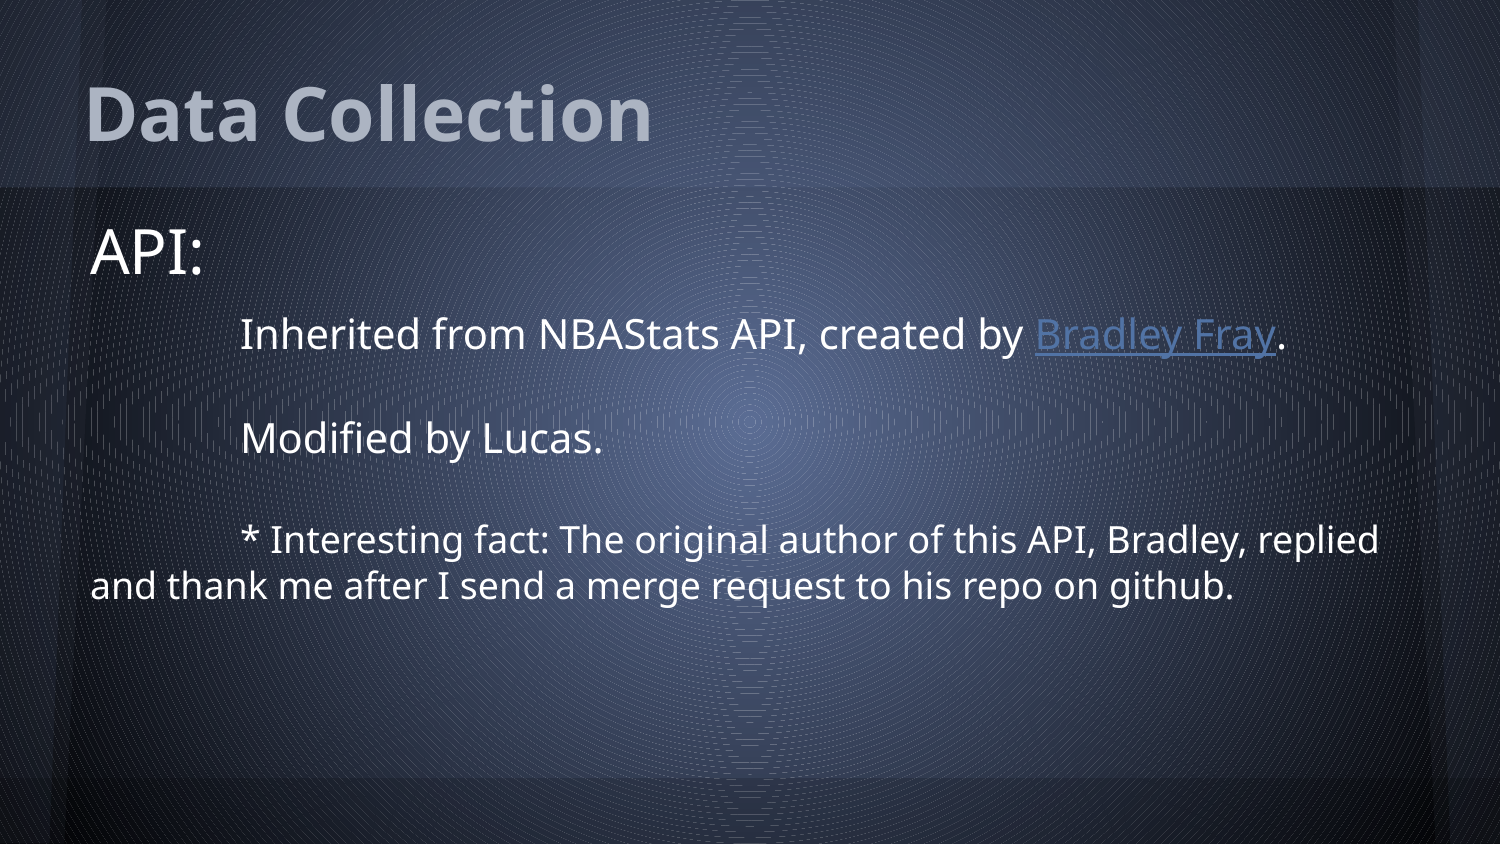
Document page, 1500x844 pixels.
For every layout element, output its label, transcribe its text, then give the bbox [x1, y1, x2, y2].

title Data Collection [68, 30, 1419, 172]
list API: Inherited from NBAStats API, created by Bradley Fray. Modified by Lucas. * Interesting fact: The original author of this API, Bradley, replied and thank me after I send a merge request to his repo on github. [75, 196, 1425, 808]
